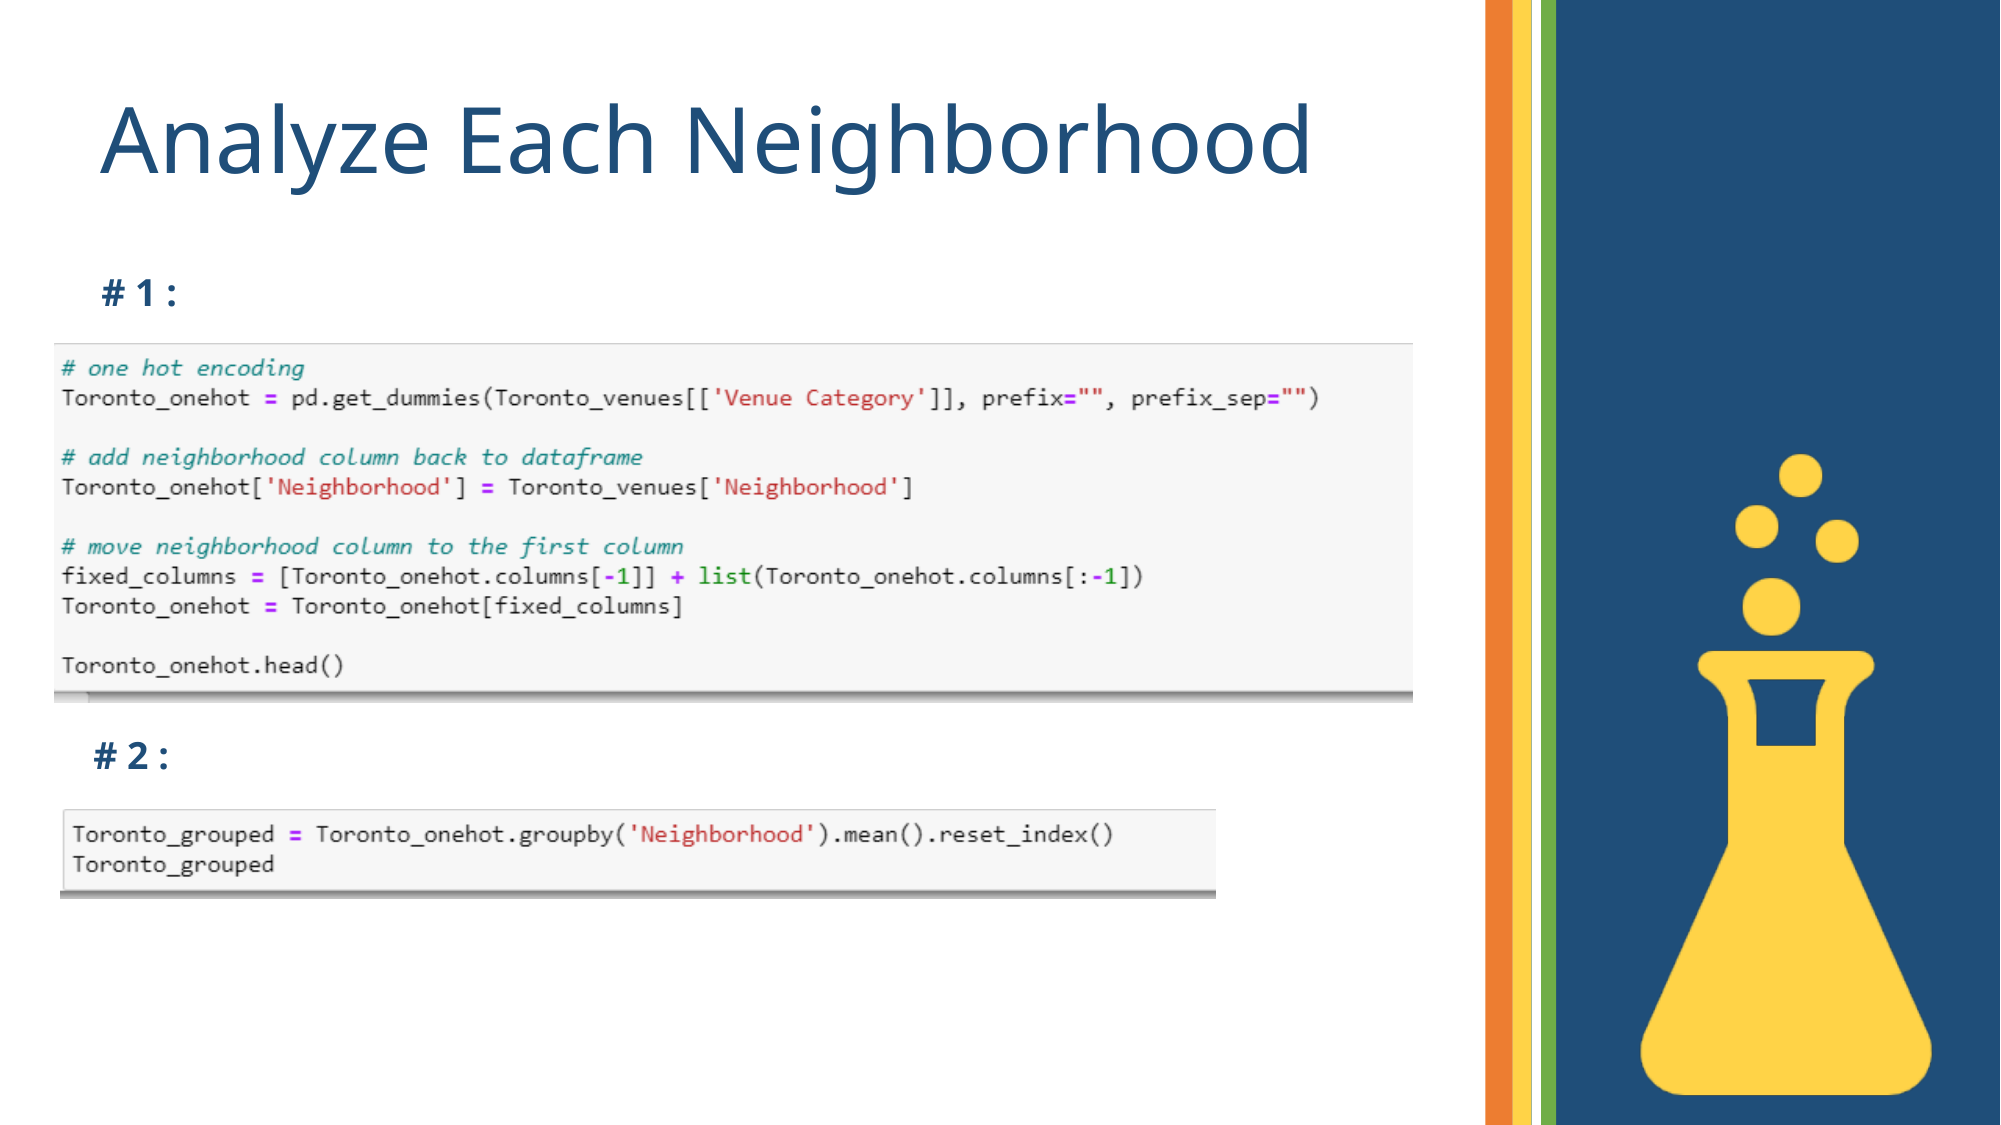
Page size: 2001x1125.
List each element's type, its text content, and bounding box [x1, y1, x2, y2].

picture [60, 809, 1216, 899]
text_box # 2 : [78, 729, 1035, 786]
title Analyze Each Neighborhood [85, 59, 1436, 229]
text_box # 1 : [86, 267, 1043, 324]
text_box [1436, 0, 2000, 1125]
picture [54, 343, 1413, 704]
